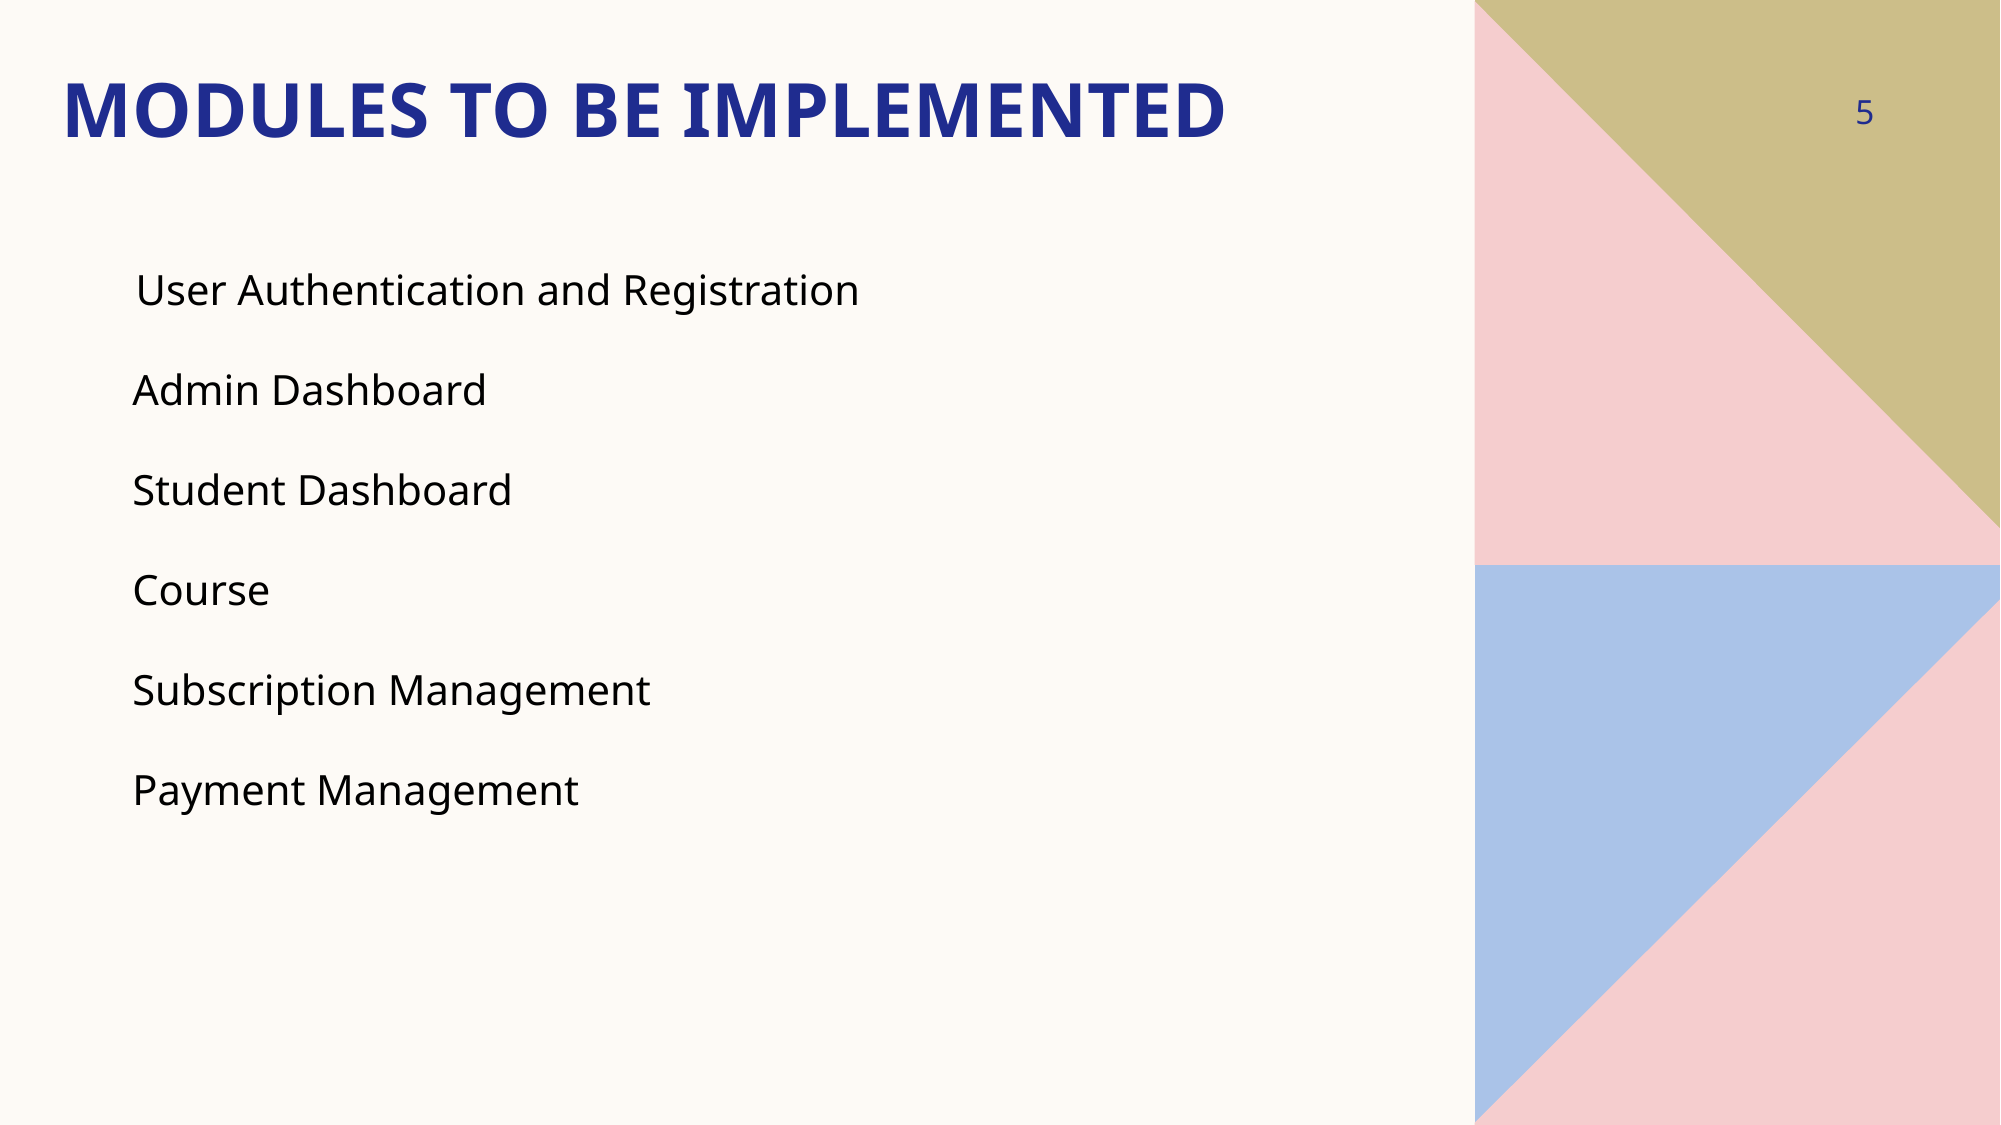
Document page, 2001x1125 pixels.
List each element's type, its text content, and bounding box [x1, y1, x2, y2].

title MODULES TO BE IMPLEMENTED [27, 43, 1429, 153]
slide_number 5 [1712, 75, 1875, 153]
list User Authentication and Registration Admin Dashboard Student Dashboard Course Subscription Management Payment Management [74, 212, 1102, 866]
